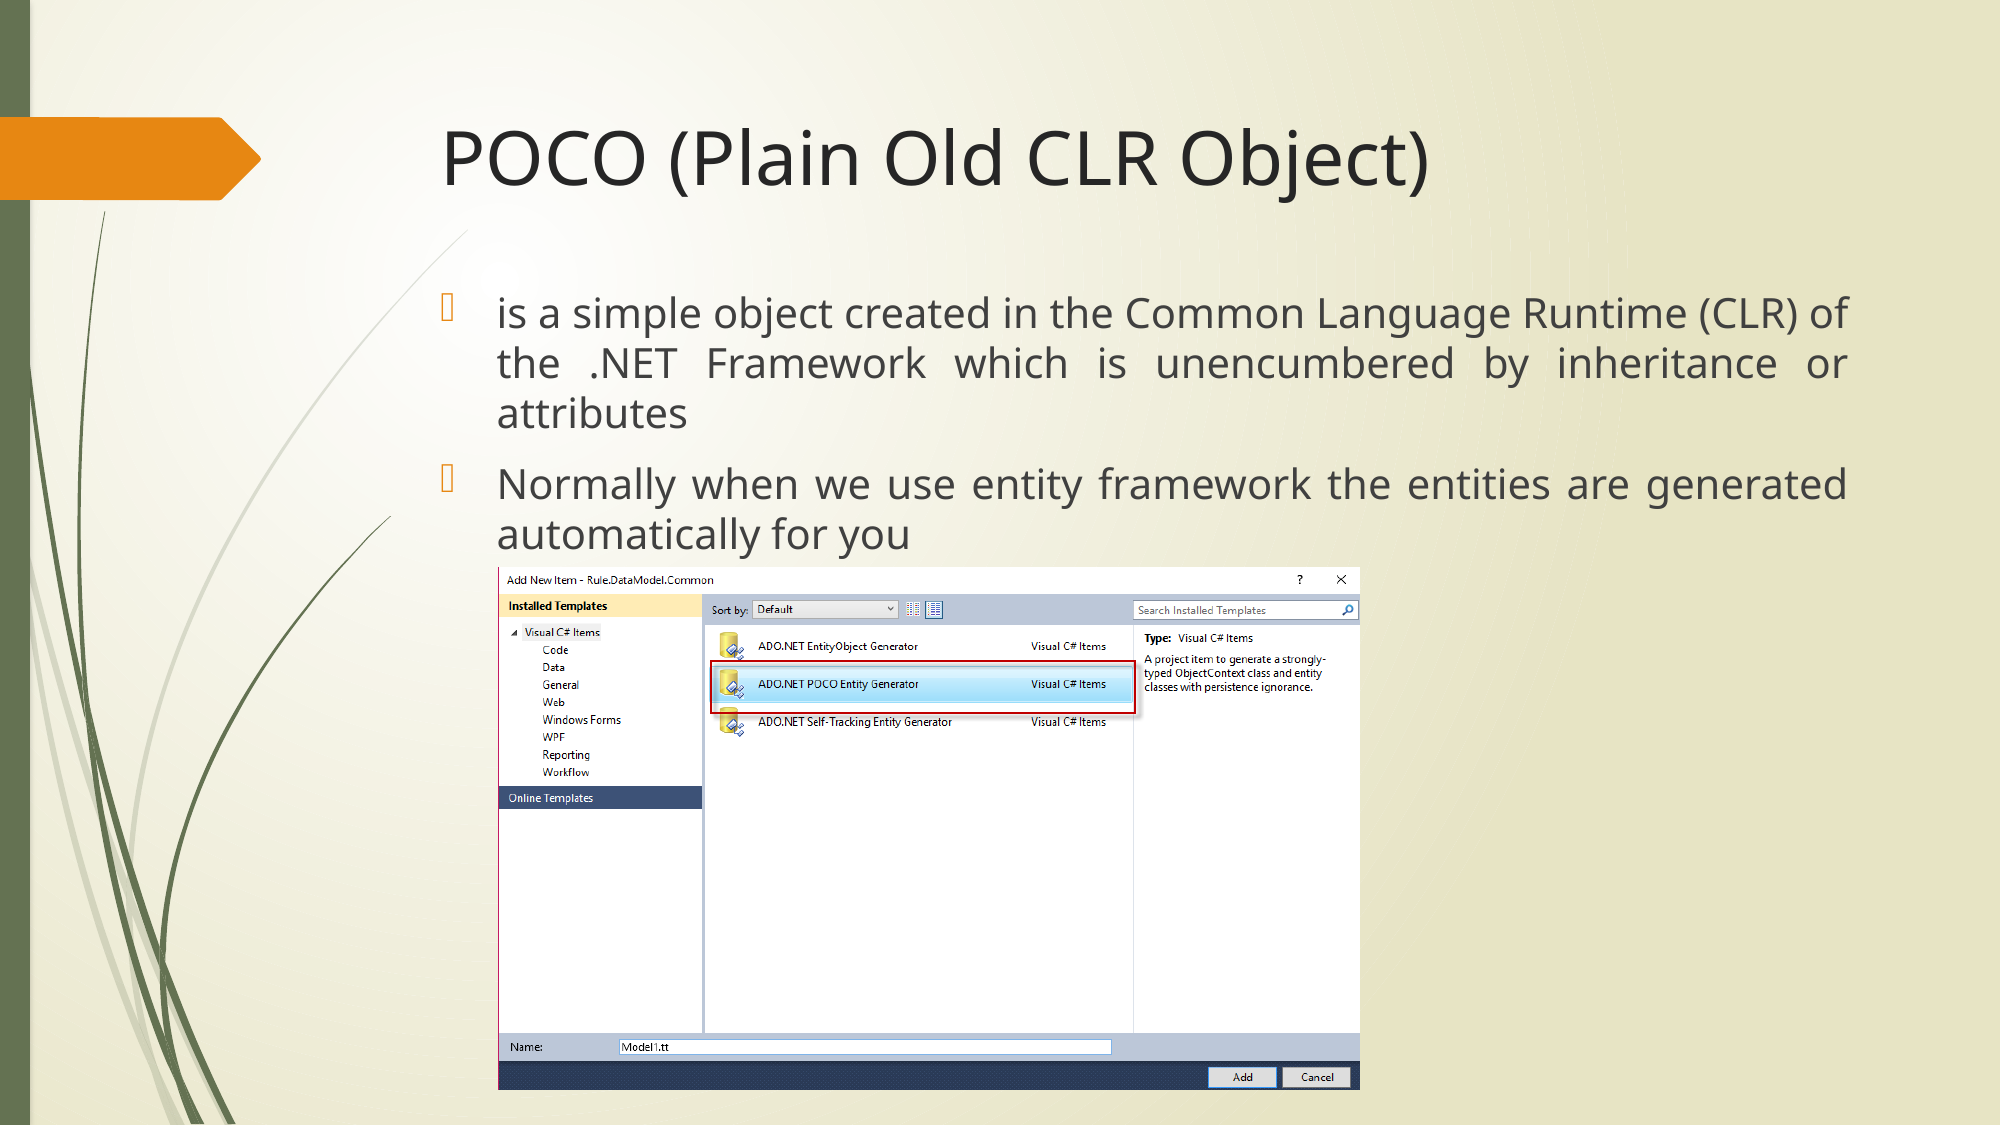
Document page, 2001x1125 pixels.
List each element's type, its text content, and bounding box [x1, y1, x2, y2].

list is a simple object created in the Common Language Runtime (CLR) of the .NET Framework which is unencumbered by inheritance or attributes Normally when we use entity framework the entities are generated automatically for you [425, 208, 1864, 788]
title POCO (Plain Old CLR Object) [425, 102, 1888, 313]
picture [497, 566, 1360, 1090]
